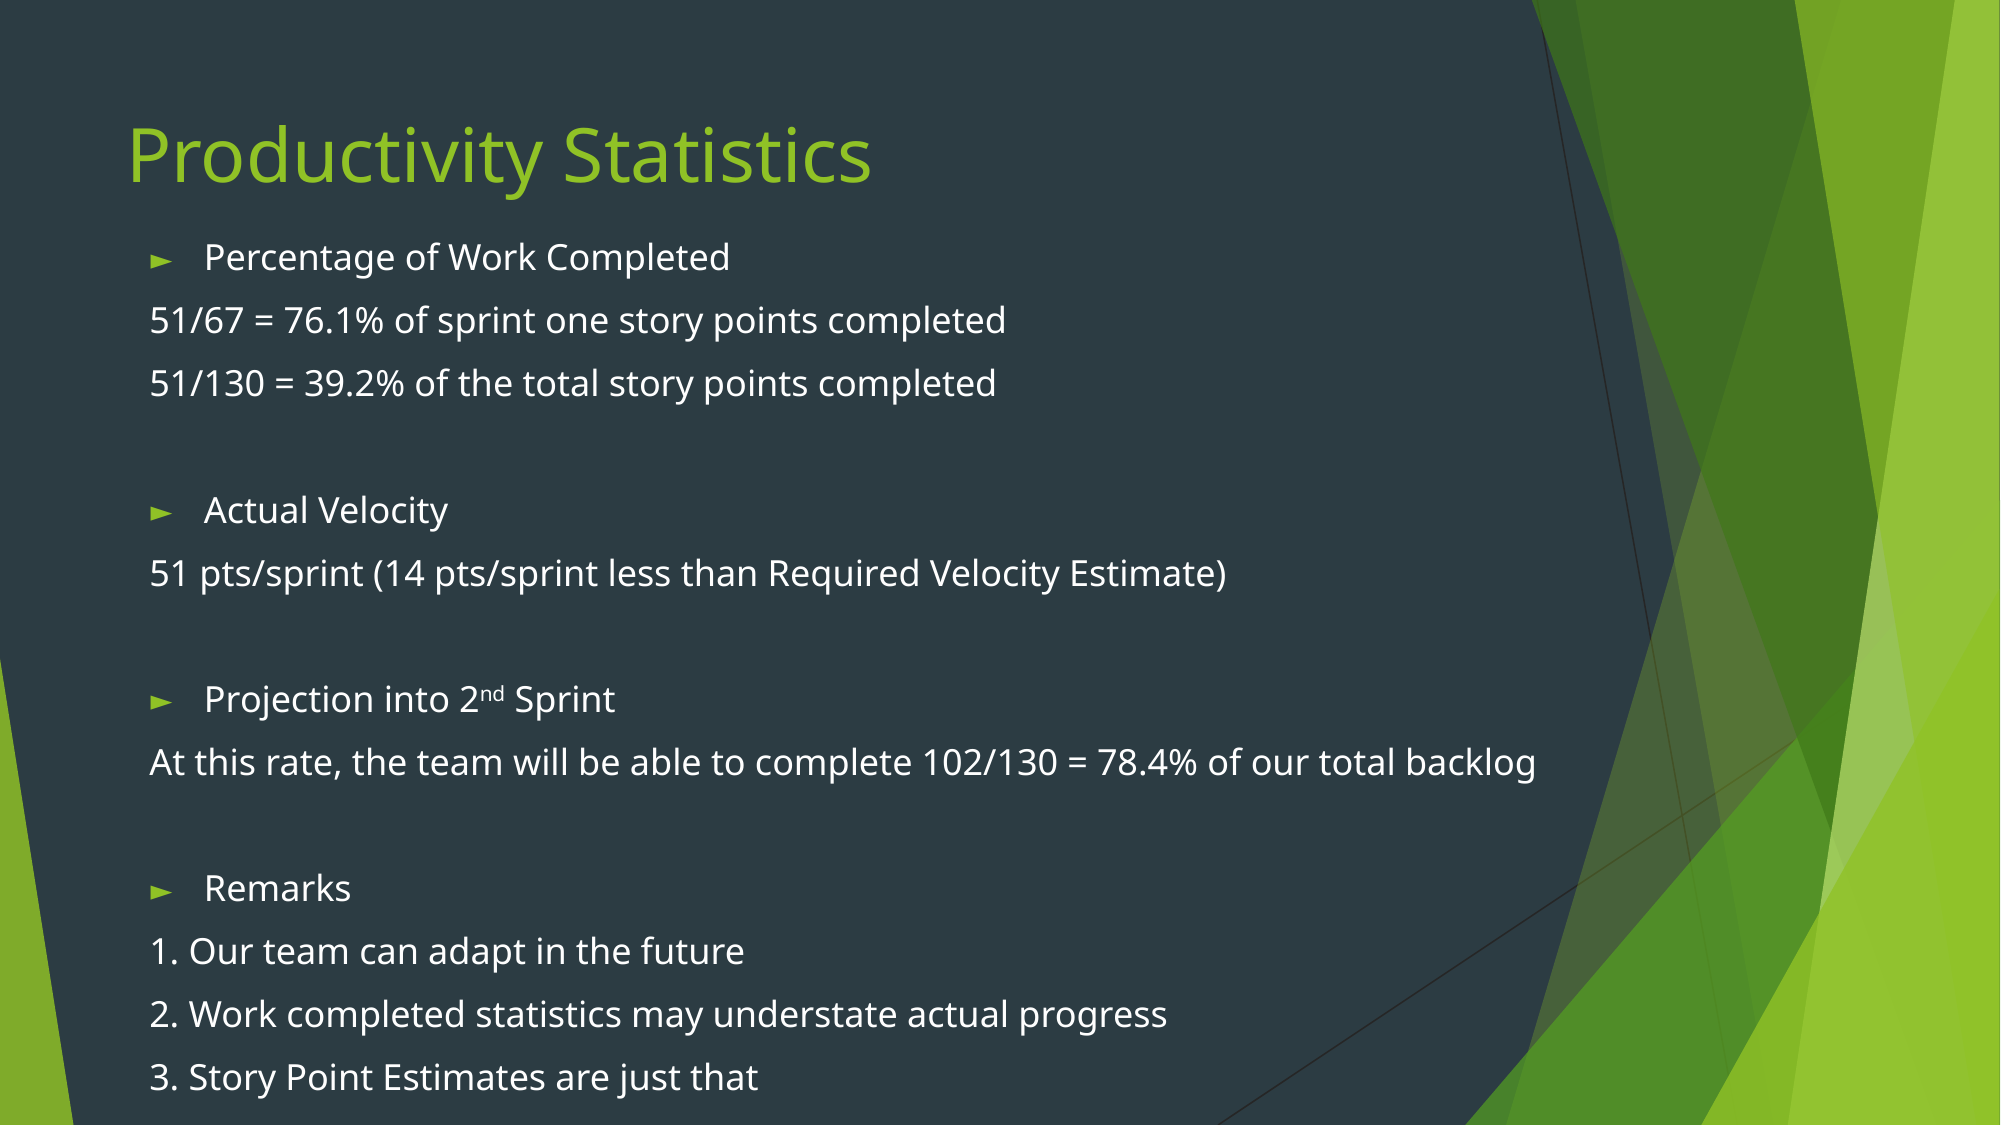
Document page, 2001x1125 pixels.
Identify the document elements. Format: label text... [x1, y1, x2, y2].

title Productivity Statistics [111, 99, 1522, 227]
list Percentage of Work Completed 51/67 = 76.1% of sprint one story points completed 51/130 = 39.2% of the total story points completed Actual Velocity 51 pts/sprint (14 pts/sprint less than Required Velocity Estimate) Projection into 2nd Sprint At this rate, the team will be able to complete 102/130 = 78.4% of our total backlog Remarks 1. Our team can adapt in the future 2. Work completed statistics may understate actual progress 3. Story Point Estimates are just that [111, 227, 1703, 1112]
